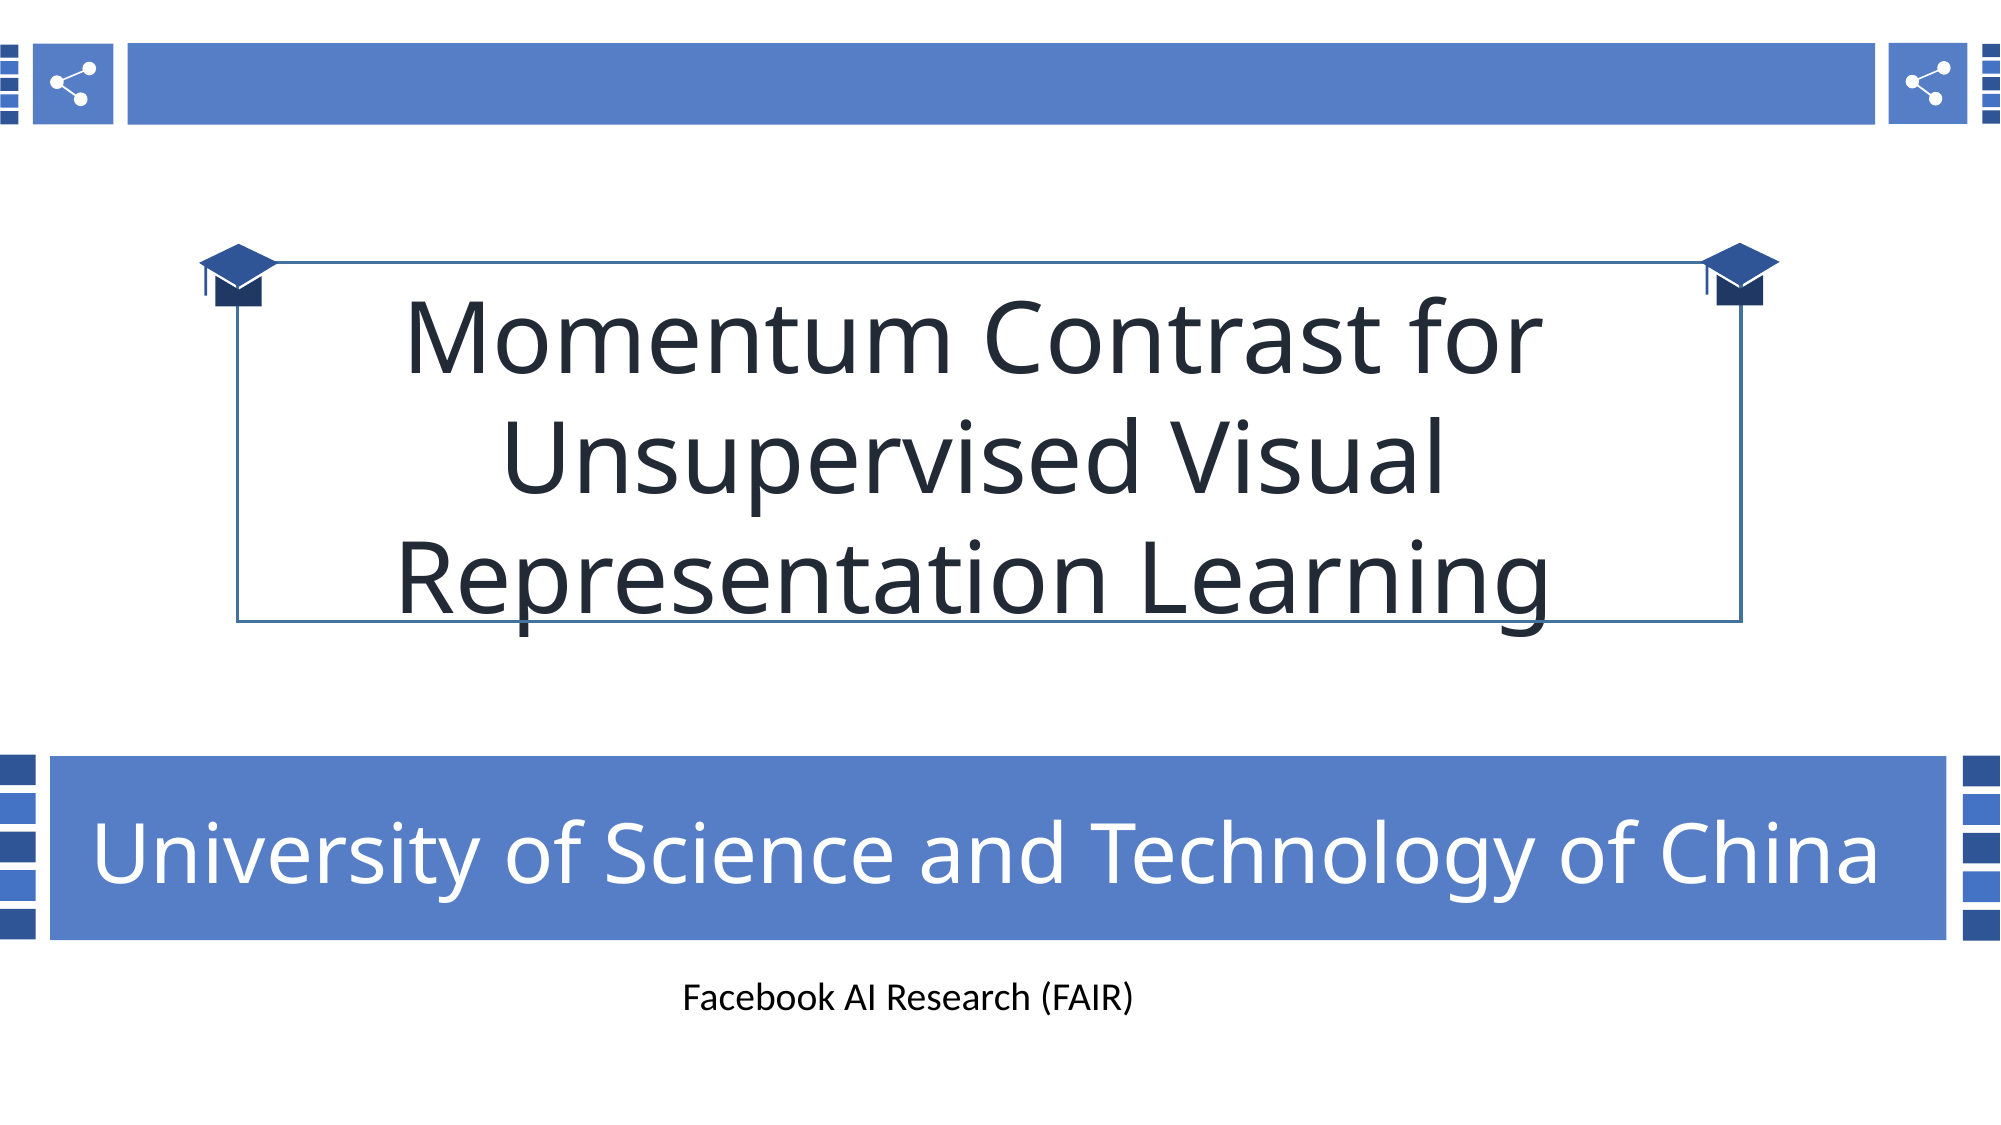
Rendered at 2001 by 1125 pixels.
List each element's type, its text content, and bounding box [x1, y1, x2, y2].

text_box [198, 243, 279, 307]
text_box [237, 262, 1742, 623]
text_box University of Science and Technology of China [75, 792, 1953, 908]
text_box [1962, 755, 2000, 941]
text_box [0, 42, 2000, 125]
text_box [0, 754, 36, 940]
text_box [49, 755, 1947, 941]
text_box Momentum Contrast for Unsupervised Visual Representation Learning [238, 623, 1710, 642]
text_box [1700, 242, 1780, 306]
text_box Facebook AI Research (FAIR) [667, 963, 1329, 1026]
